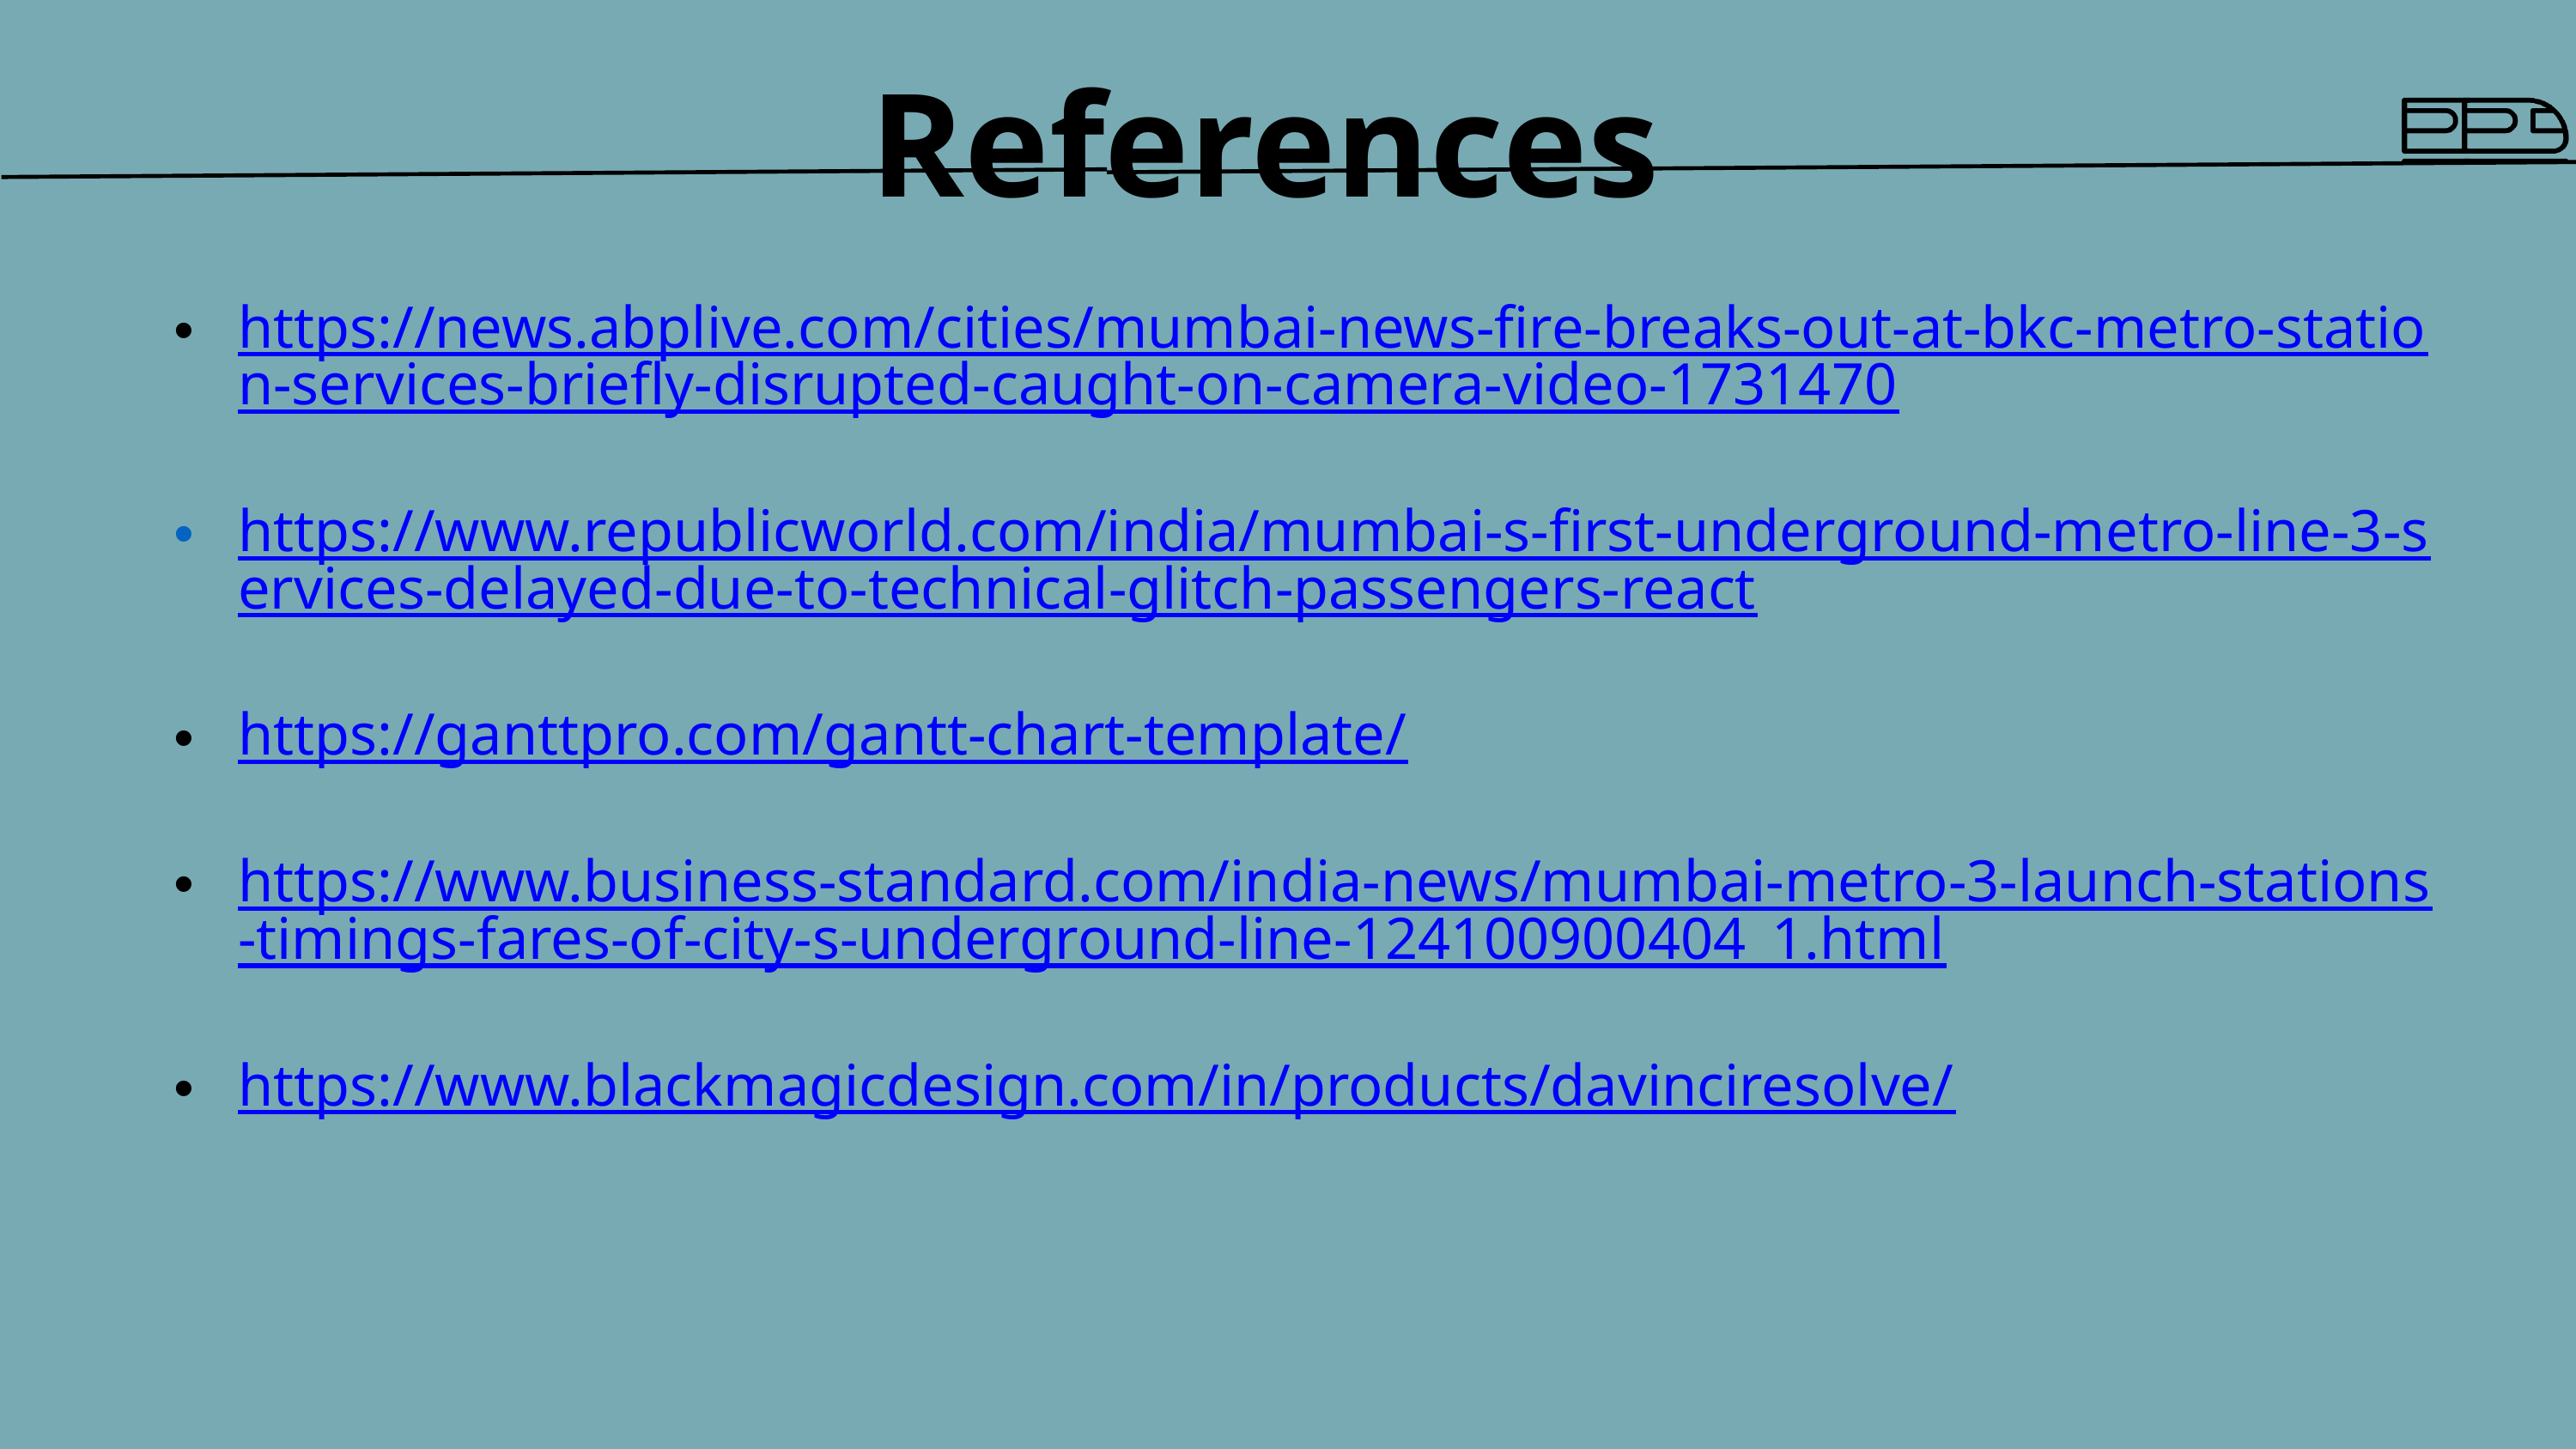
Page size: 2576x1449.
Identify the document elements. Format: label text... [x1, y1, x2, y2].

text_box [1107, 162, 2390, 173]
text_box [2394, 69, 2576, 192]
text_box [1, 168, 1108, 178]
text_box References [440, 5, 2090, 173]
text_box https://news.abplive.com/cities/mumbai-news-fire-breaks-out-at-bkc-metro-station-services-briefly-disrupted-caught-on-camera-video-1731470 https://www.republicworld.com/india/mumbai-s-first-underground-metro-line-3-services-delayed-due-to-technical-glitch-passengers-react https://ganttpro.com/gantt-chart-template/ https://www.business-standard.com/india-news/mumbai-metro-3-launch-stations-timings-fares-of-city-s-underground-line-124100900404_1.html https://www.blackmagicdesign.com/in/products/davinciresolve/ [161, 284, 2458, 1030]
text_box References [440, 167, 2090, 232]
